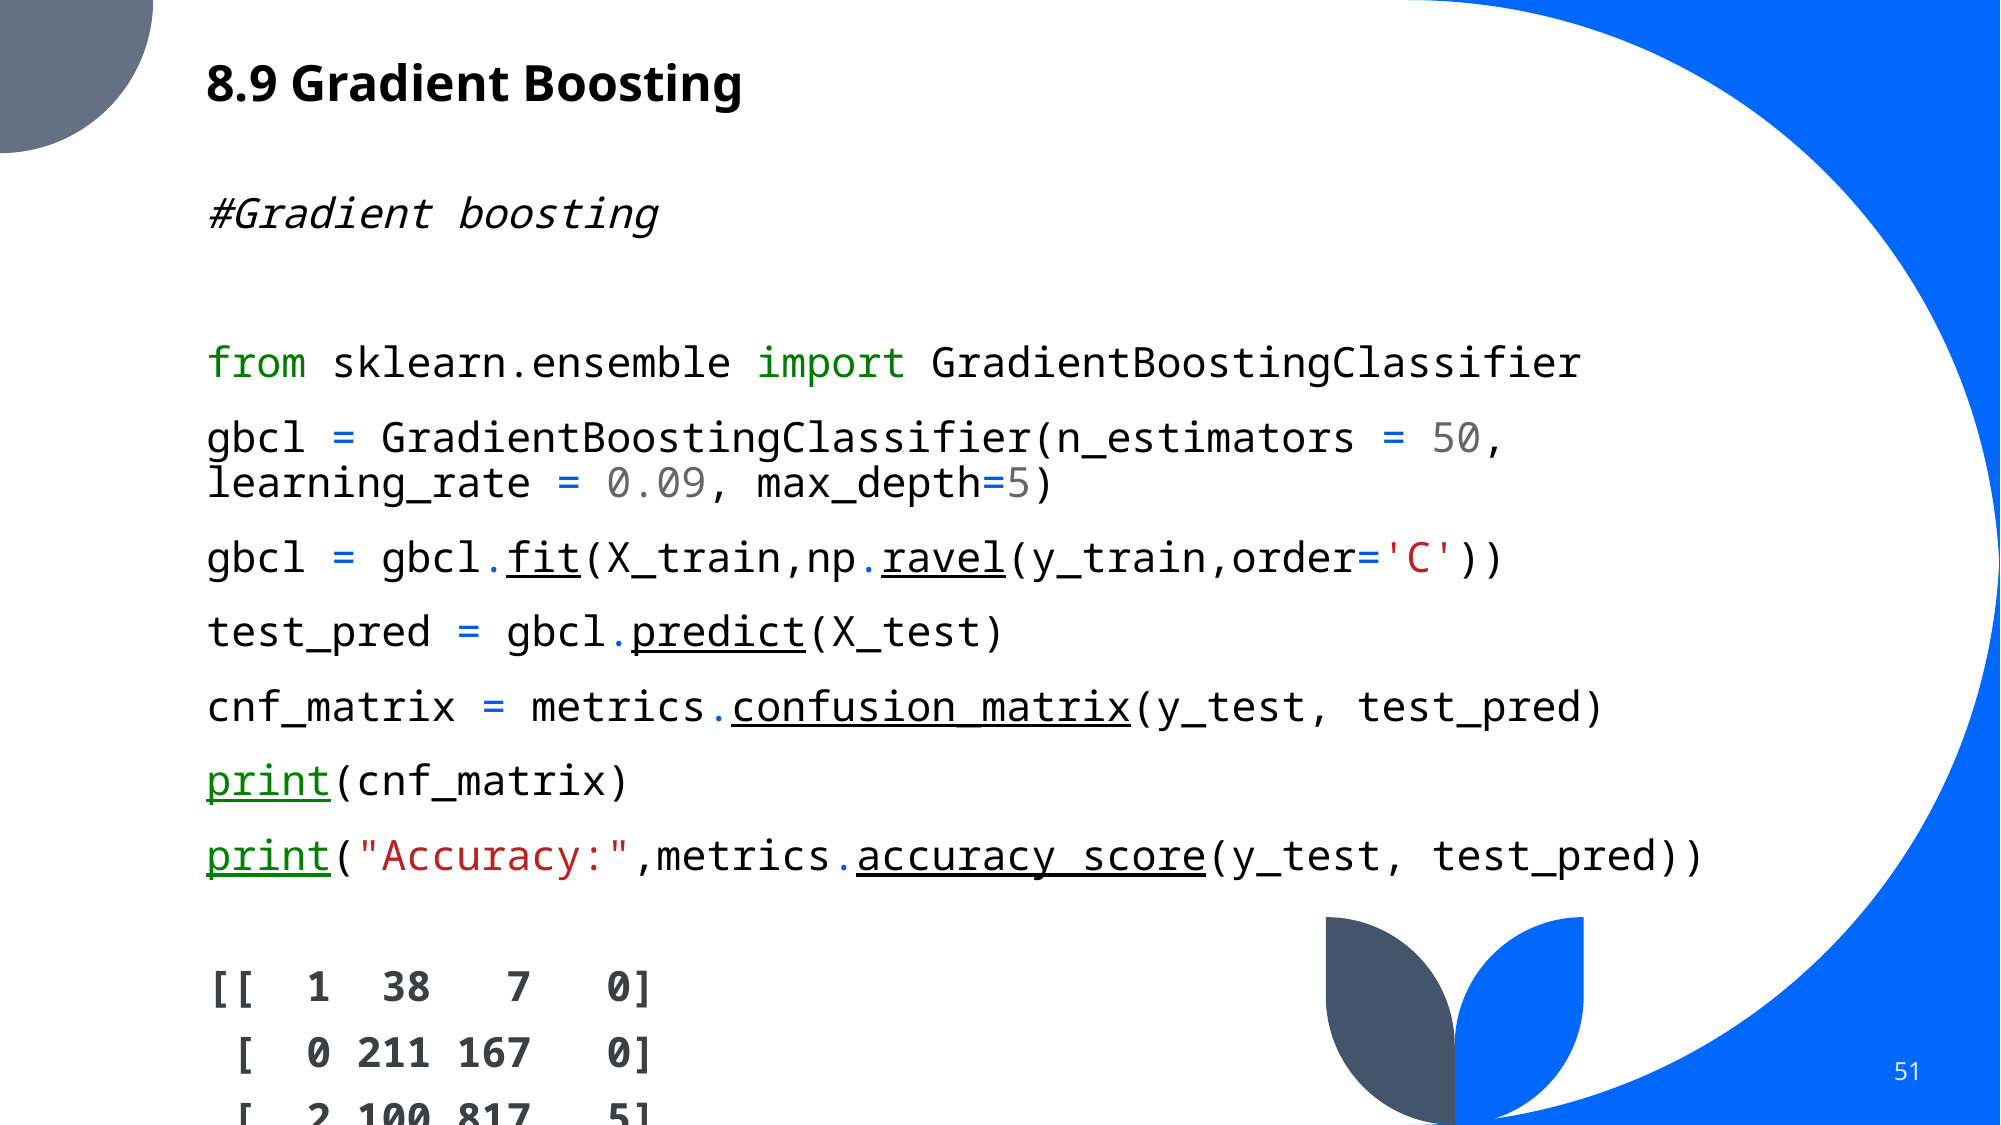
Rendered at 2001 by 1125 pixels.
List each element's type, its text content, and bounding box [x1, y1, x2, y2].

title 8.9 Gradient Boosting [191, 22, 1800, 121]
list #Gradient boosting from sklearn.ensemble import GradientBoostingClassifier gbcl = GradientBoostingClassifier(n_estimators = 50, learning_rate = 0.09, max_depth=5) gbcl = gbcl.fit(X_train,np.ravel(y_train,order='C')) test_pred = gbcl.predict(X_test) cnf_matrix = metrics.confusion_matrix(y_test, test_pred) print(cnf_matrix) print("Accuracy:",metrics.accuracy_score(y_test, test_pred)) [[ 1 38 7 0] [ 0 211 167 0] [ 2 100 817 5] [ 1 0 30 30]] Accuracy: 0.751596877217885 [191, 185, 1800, 1066]
slide_number 51 [1665, 1042, 1938, 1103]
